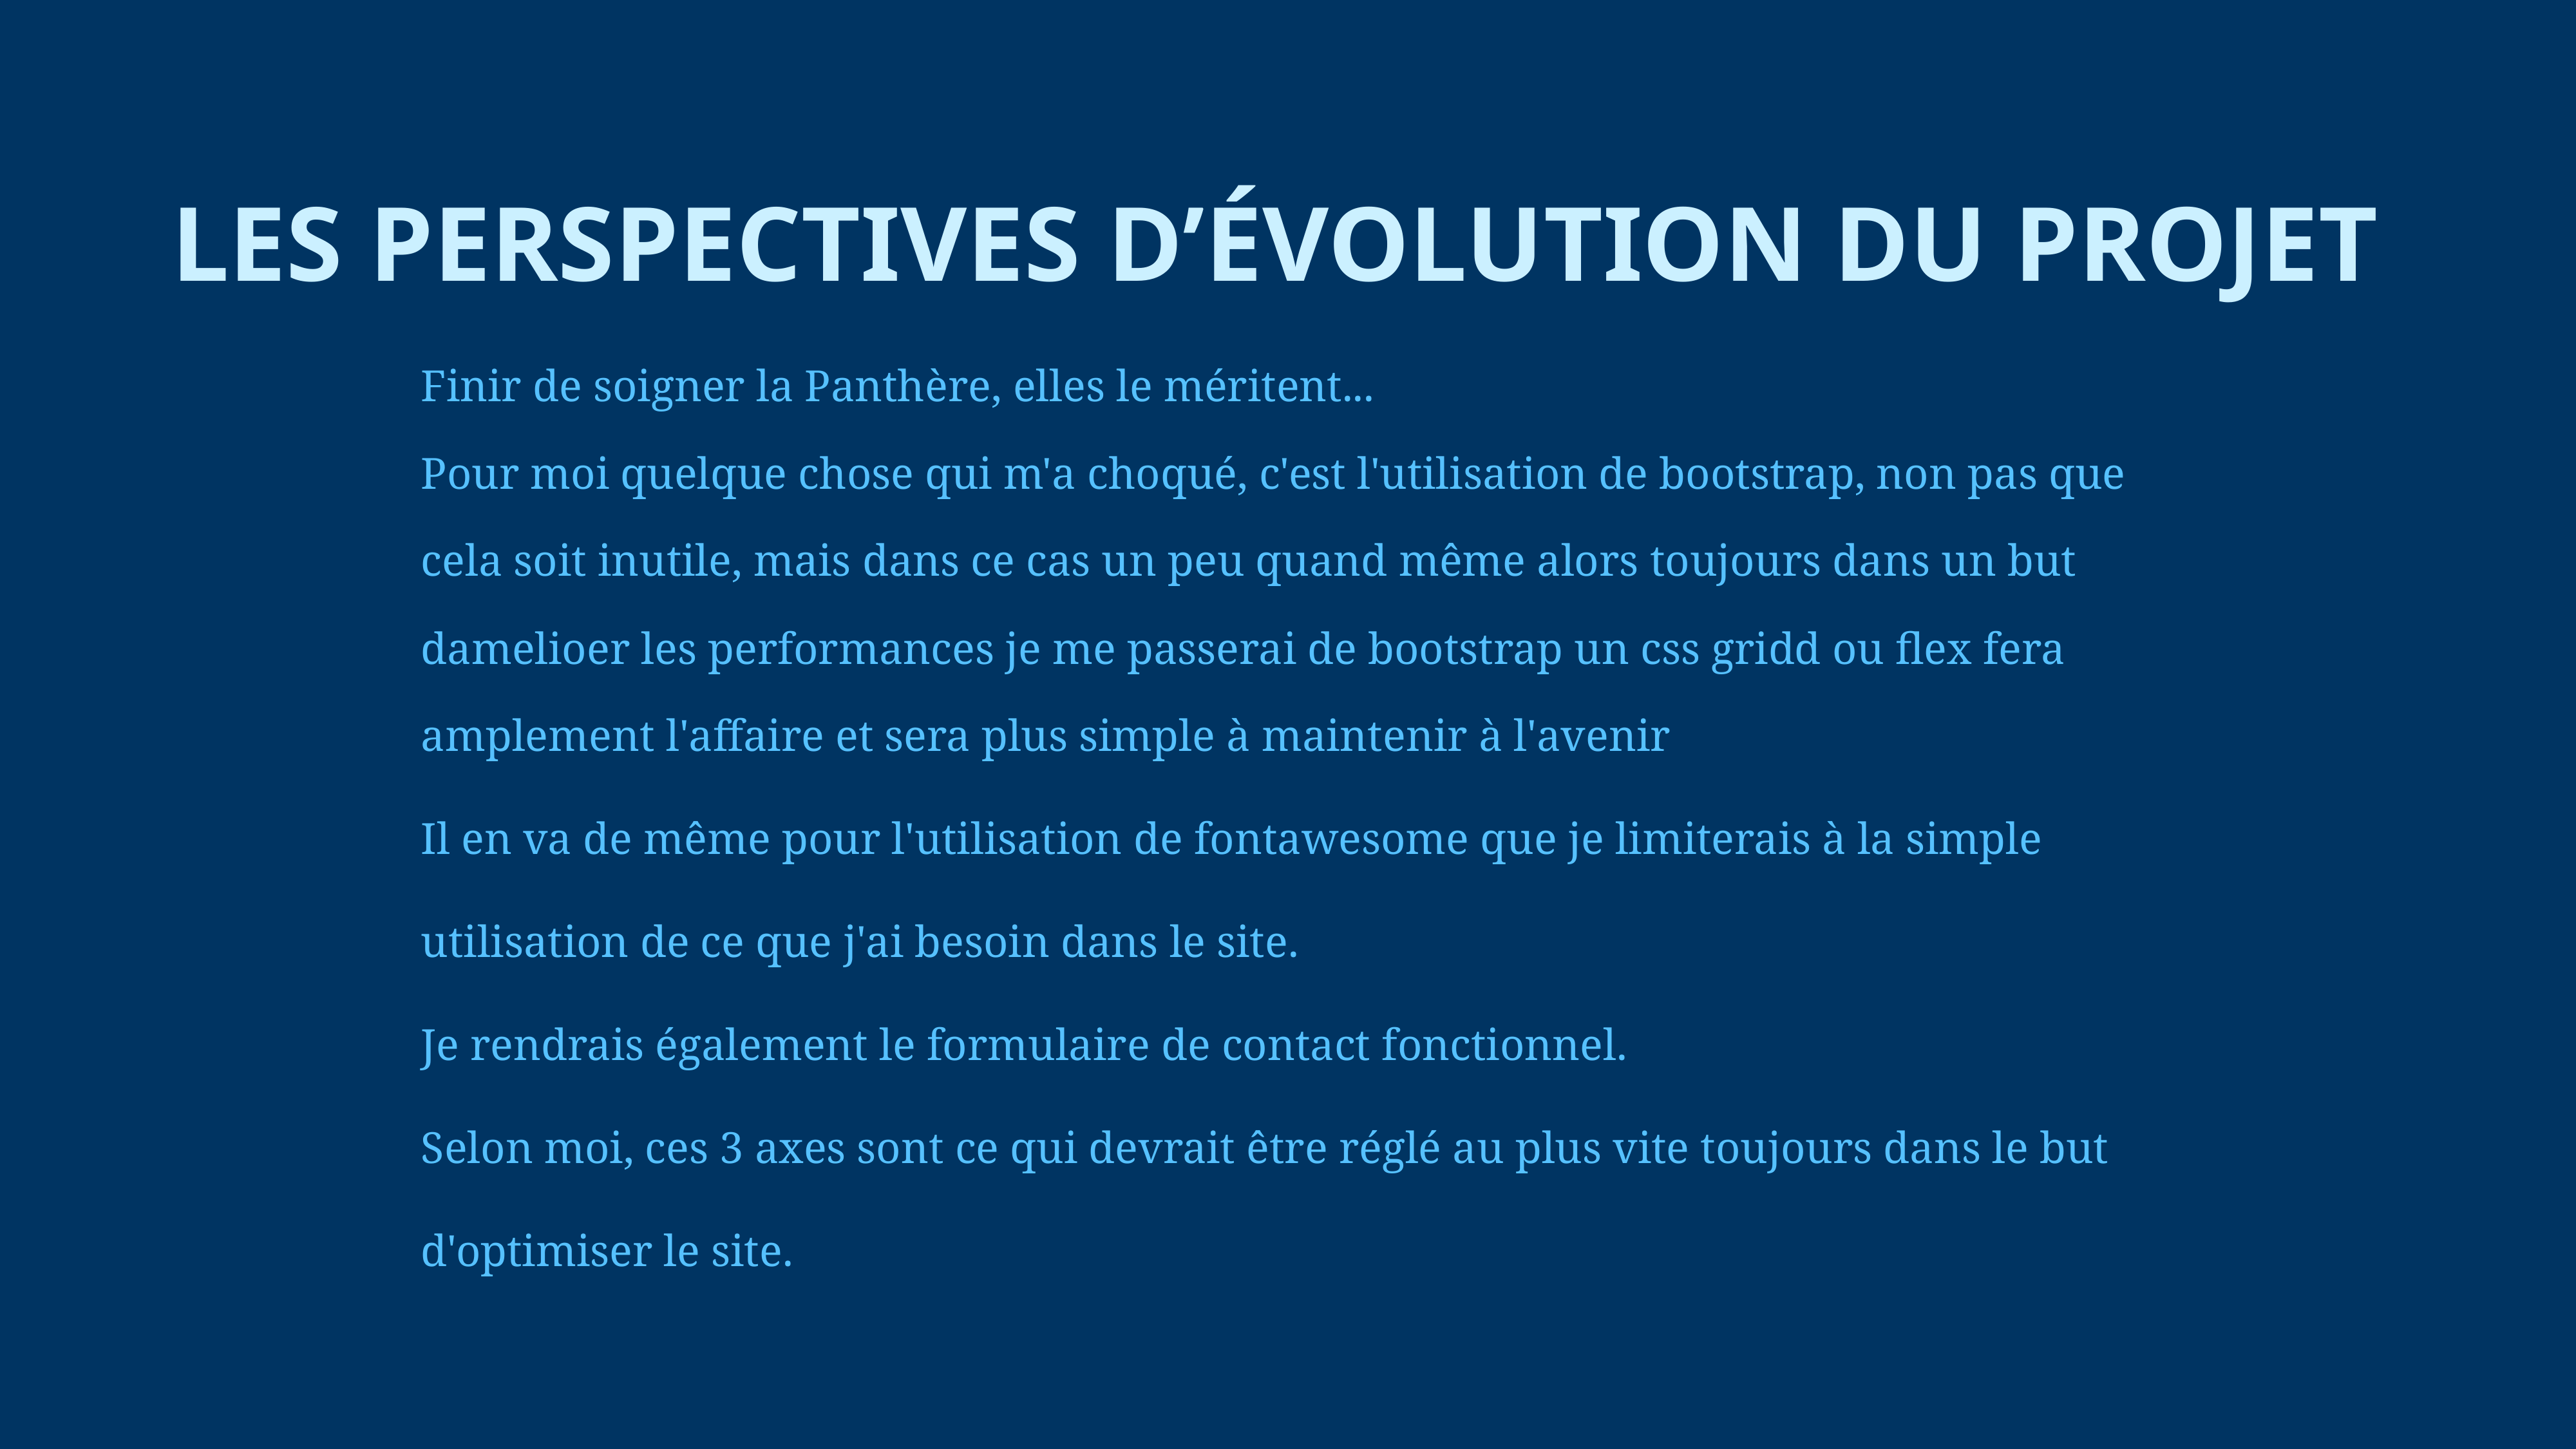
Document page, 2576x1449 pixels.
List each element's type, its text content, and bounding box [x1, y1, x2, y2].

text_box Finir de soigner la Panthère, elles le méritent... Pour moi quelque chose qui m'a choqué, c'est l'utilisation de bootstrap, non pas que cela soit inutile, mais dans ce cas un peu quand même alors toujours dans un but damelioer les performances je me passerai de bootstrap un css gridd ou flex fera amplement l'affaire et sera plus simple à maintenir à l'avenir Il en va de même pour l'utilisation de fontawesome que je limiterais à la simple utilisation de ce que j'ai besoin dans le site. Je rendrais également le formulaire de contact fonctionnel. Selon moi, ces 3 axes sont ce qui devrait être réglé au plus vite toujours dans le but d'optimiser le site. [415, 301, 2215, 1280]
title LES PERSPECTIVES D’ÉVOLUTION DU PROJET [97, 50, 2479, 256]
